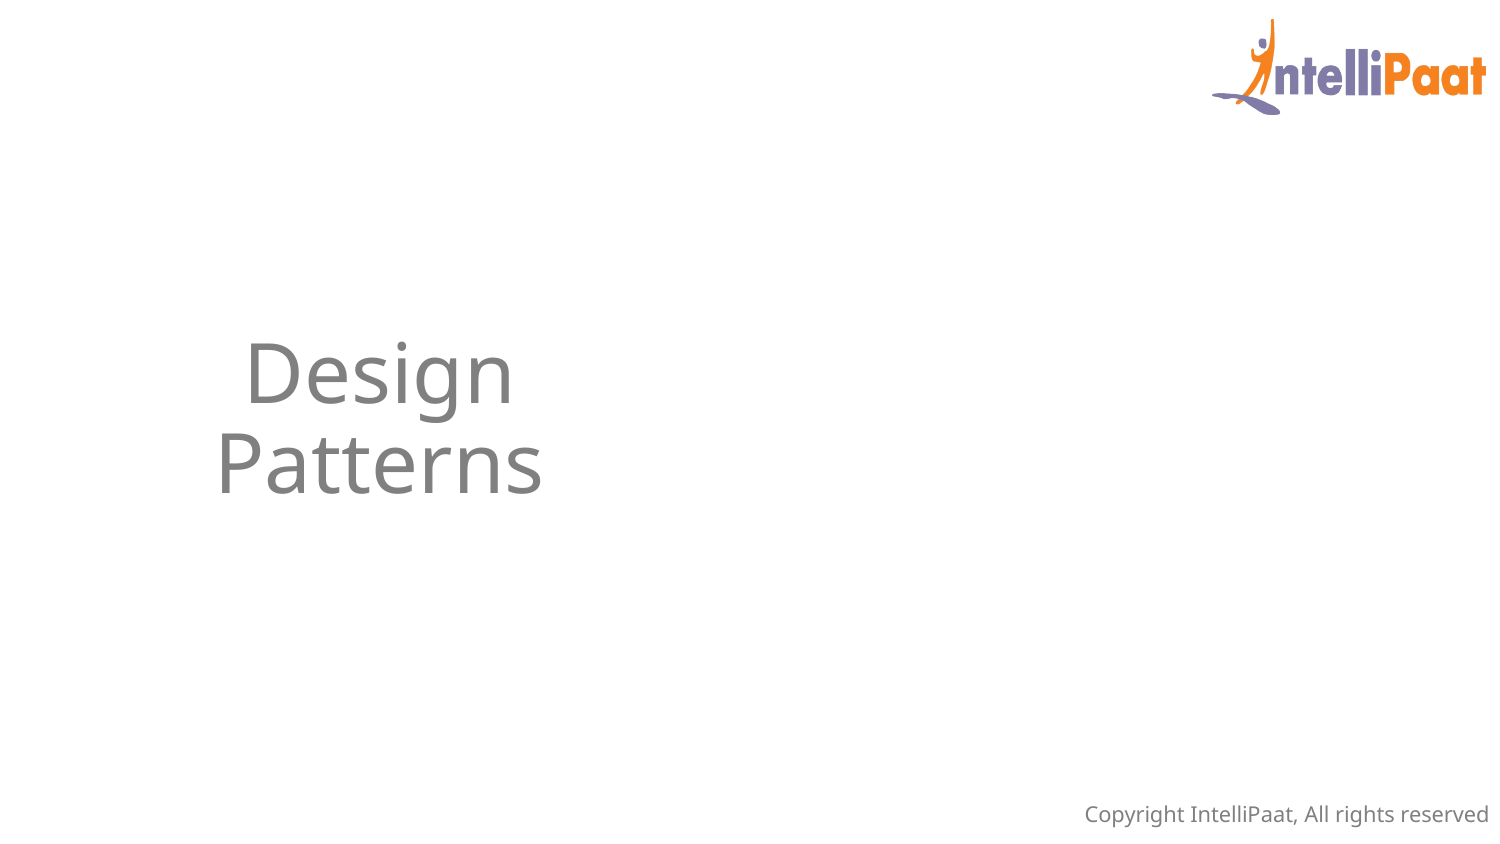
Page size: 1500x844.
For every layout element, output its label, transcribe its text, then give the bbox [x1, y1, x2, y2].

list Design Patterns [78, 374, 697, 470]
picture [1212, 19, 1486, 115]
